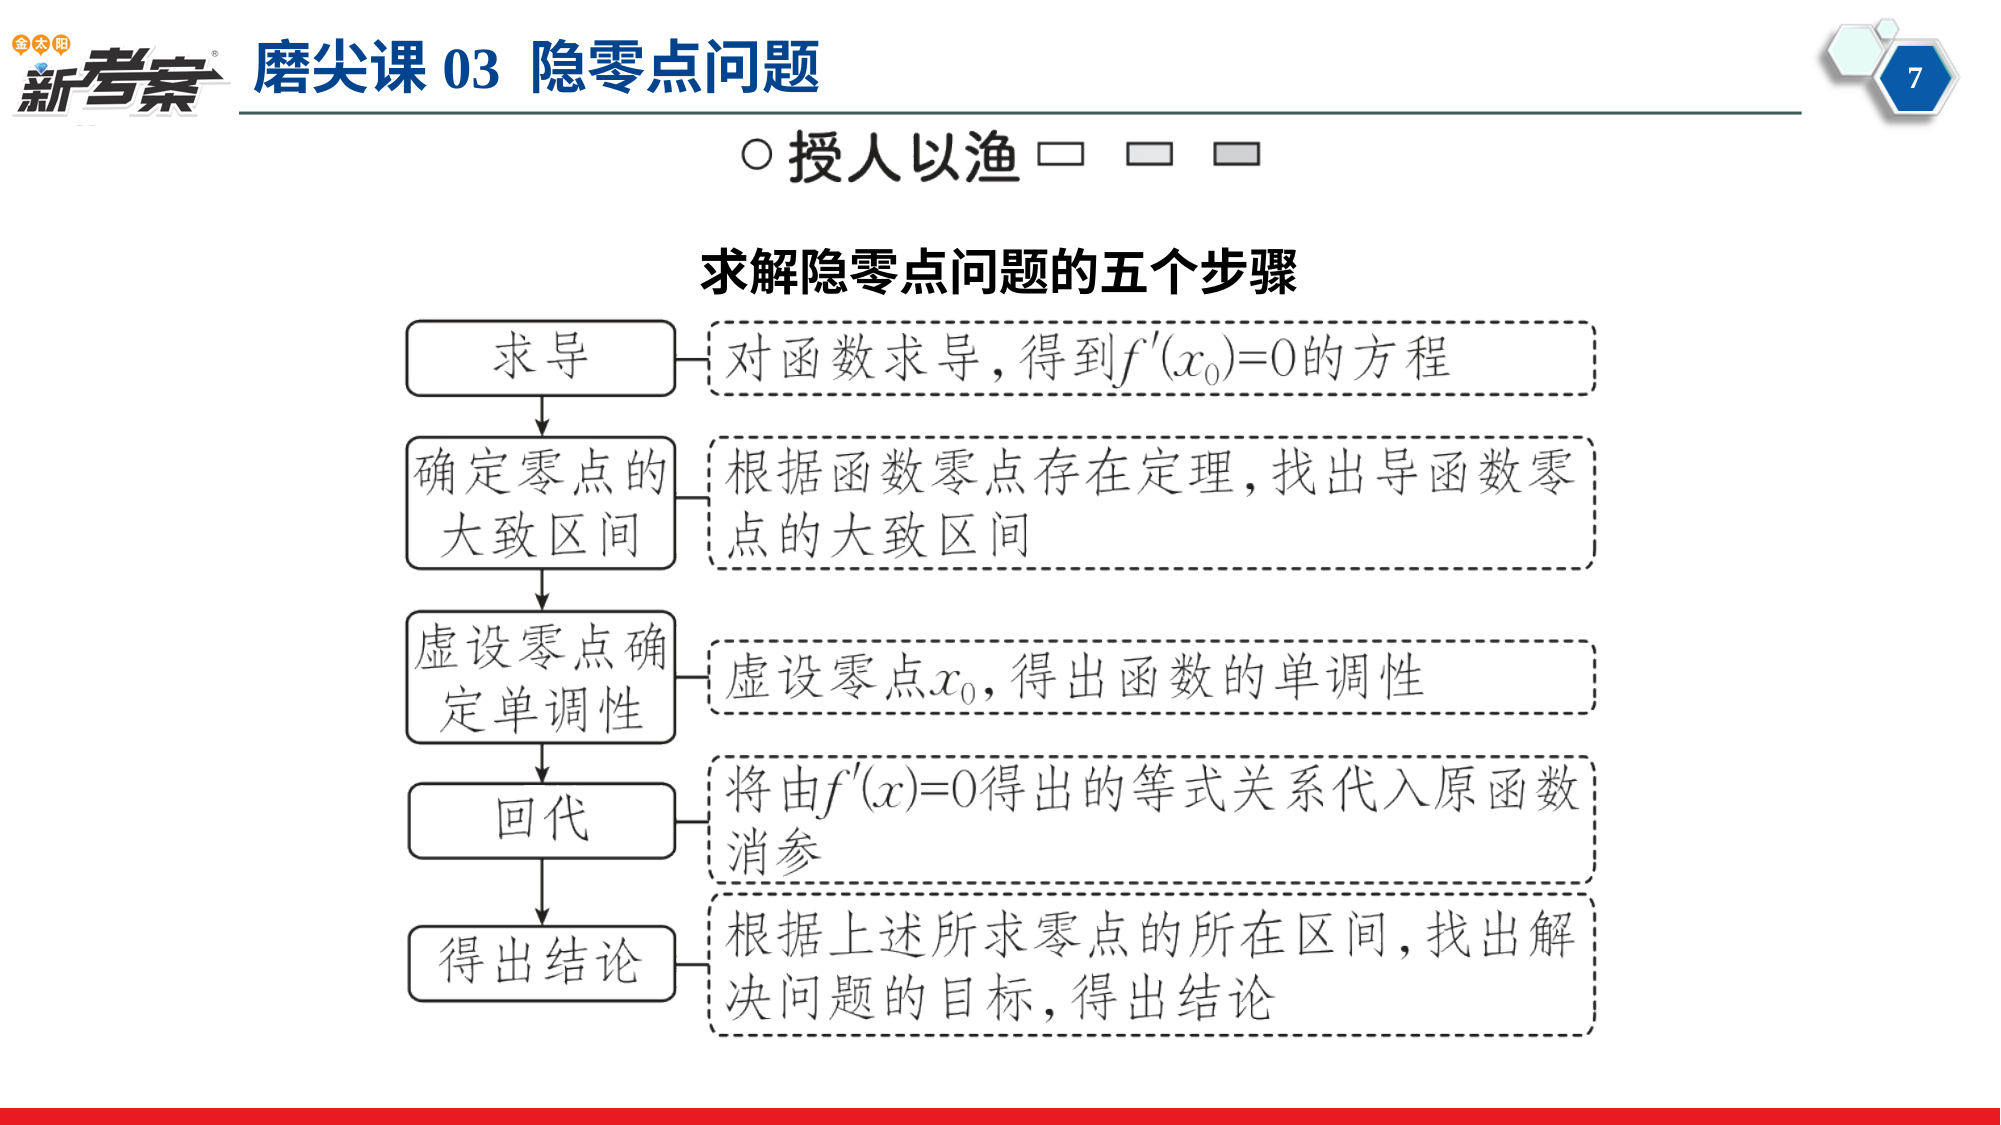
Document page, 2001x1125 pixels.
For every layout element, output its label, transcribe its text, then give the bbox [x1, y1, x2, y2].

picture [0, 0, 2000, 1125]
text_box 求解隐零点问题的五个步骤 [82, 210, 1917, 291]
